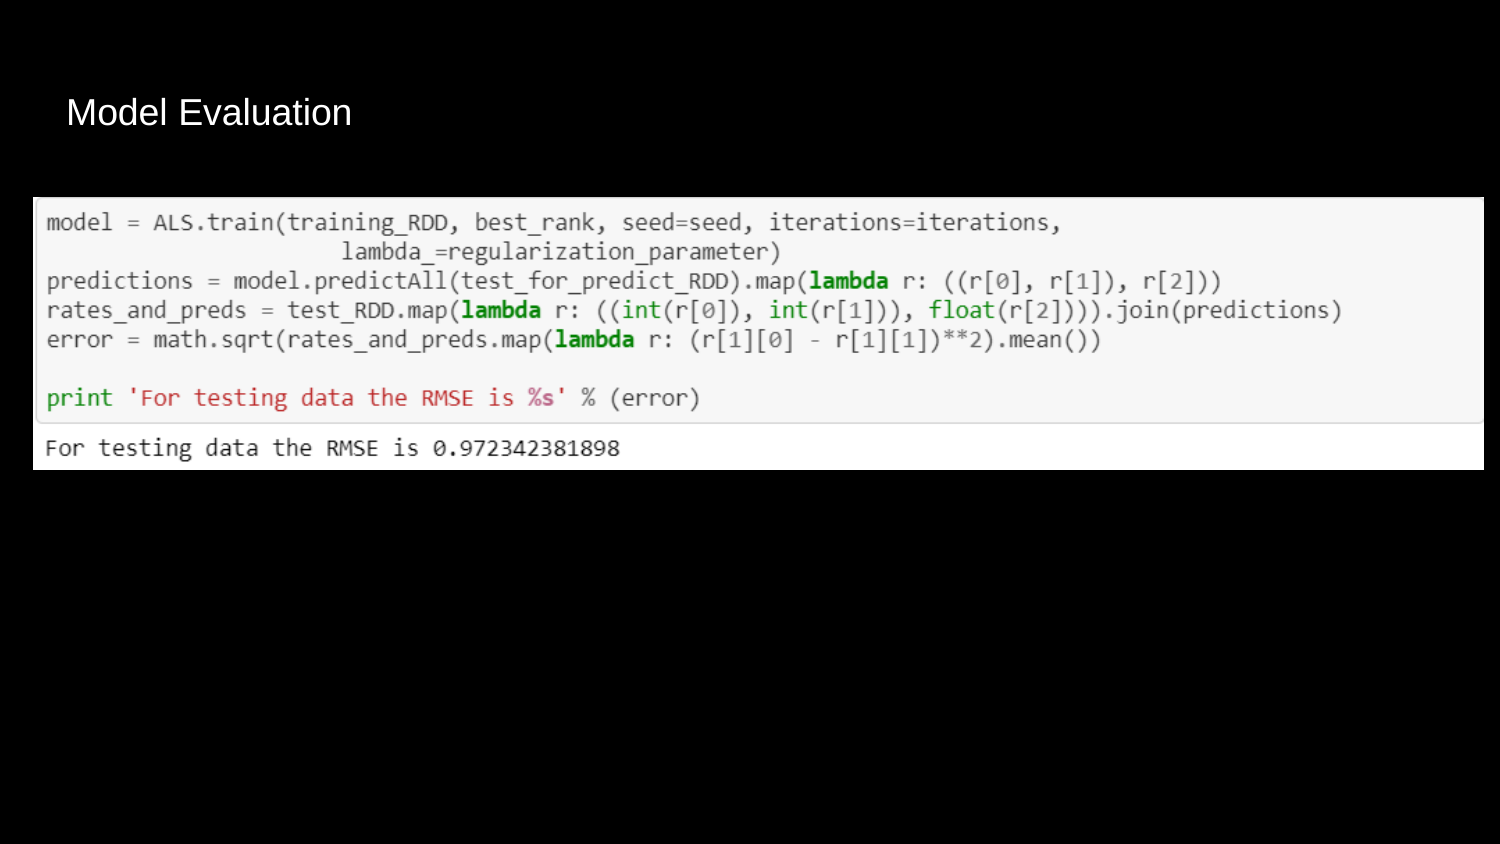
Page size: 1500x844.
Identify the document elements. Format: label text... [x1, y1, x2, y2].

title Model Evaluation [51, 72, 1449, 167]
picture [32, 196, 1484, 470]
